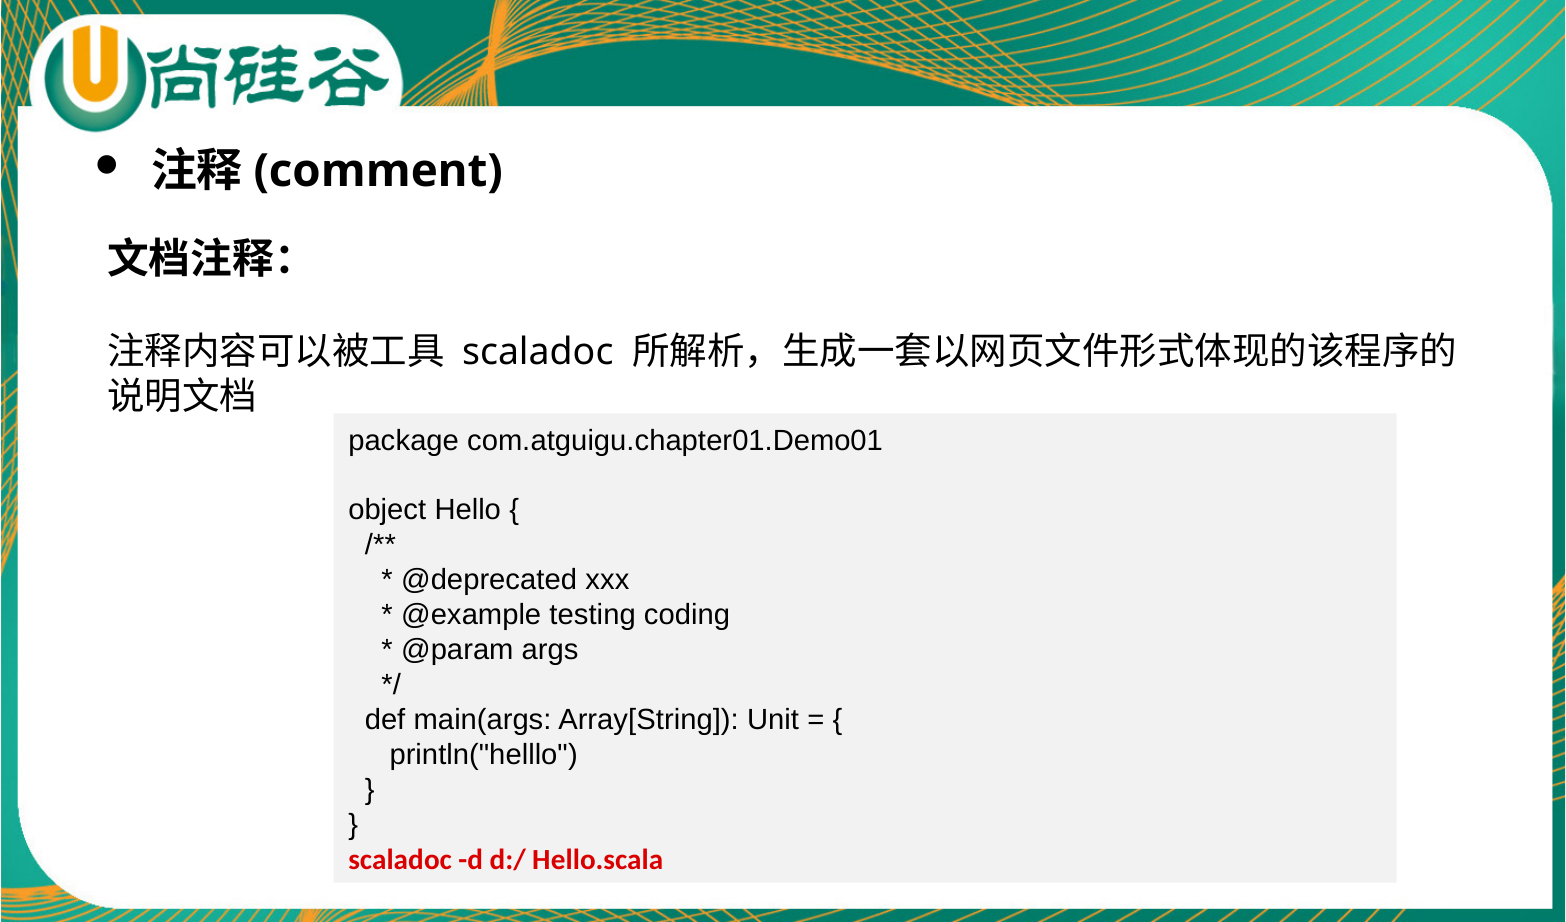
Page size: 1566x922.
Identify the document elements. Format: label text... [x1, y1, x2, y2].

text_box 注释(comment) [79, 139, 1325, 204]
text_box package com.atguigu.chapter01.Demo01 object Hello { /** * @deprecated xxx * @example testing coding * @param args */ def main(args: Array[String]): Unit = { println("helllo") } } scaladoc -d d:/ Hello.scala [333, 413, 1397, 883]
picture [0, 0, 1566, 922]
text_box [92, 217, 1535, 783]
text_box 文档注释： 注释内容可以被工具 scaladoc 所解析，生成一套以网页文件形式体现的该程序的说明文档 [92, 224, 1473, 470]
